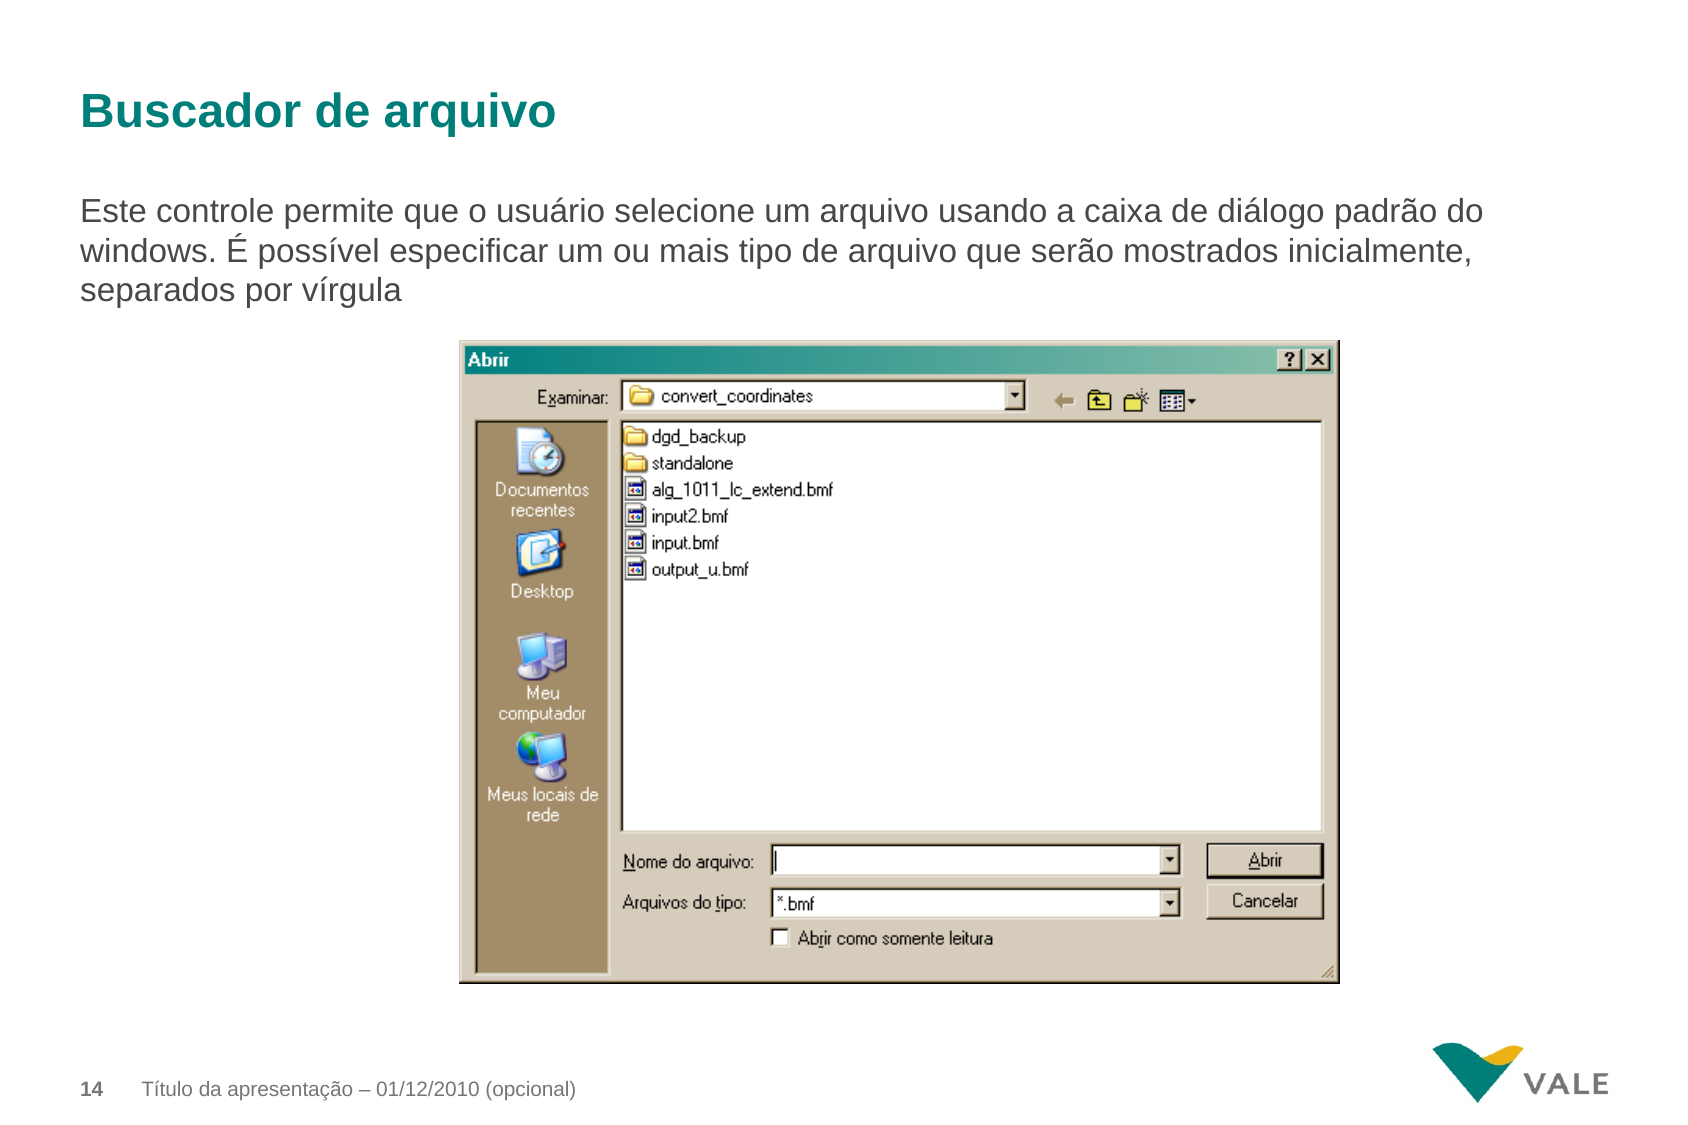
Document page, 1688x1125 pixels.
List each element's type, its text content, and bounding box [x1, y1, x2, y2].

slide_number 13 [79, 1075, 135, 1112]
picture [459, 339, 1340, 985]
picture [1409, 1022, 1631, 1123]
list Este controle permite que o usuário selecione um arquivo usando a caixa de diálogo padrão do windows. É possível especificar um ou mais tipo de arquivo que serão mostrados inicialmente, separados por vírgula [79, 188, 1608, 1014]
title Buscador de arquivo [79, 18, 1608, 138]
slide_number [140, 1075, 722, 1112]
